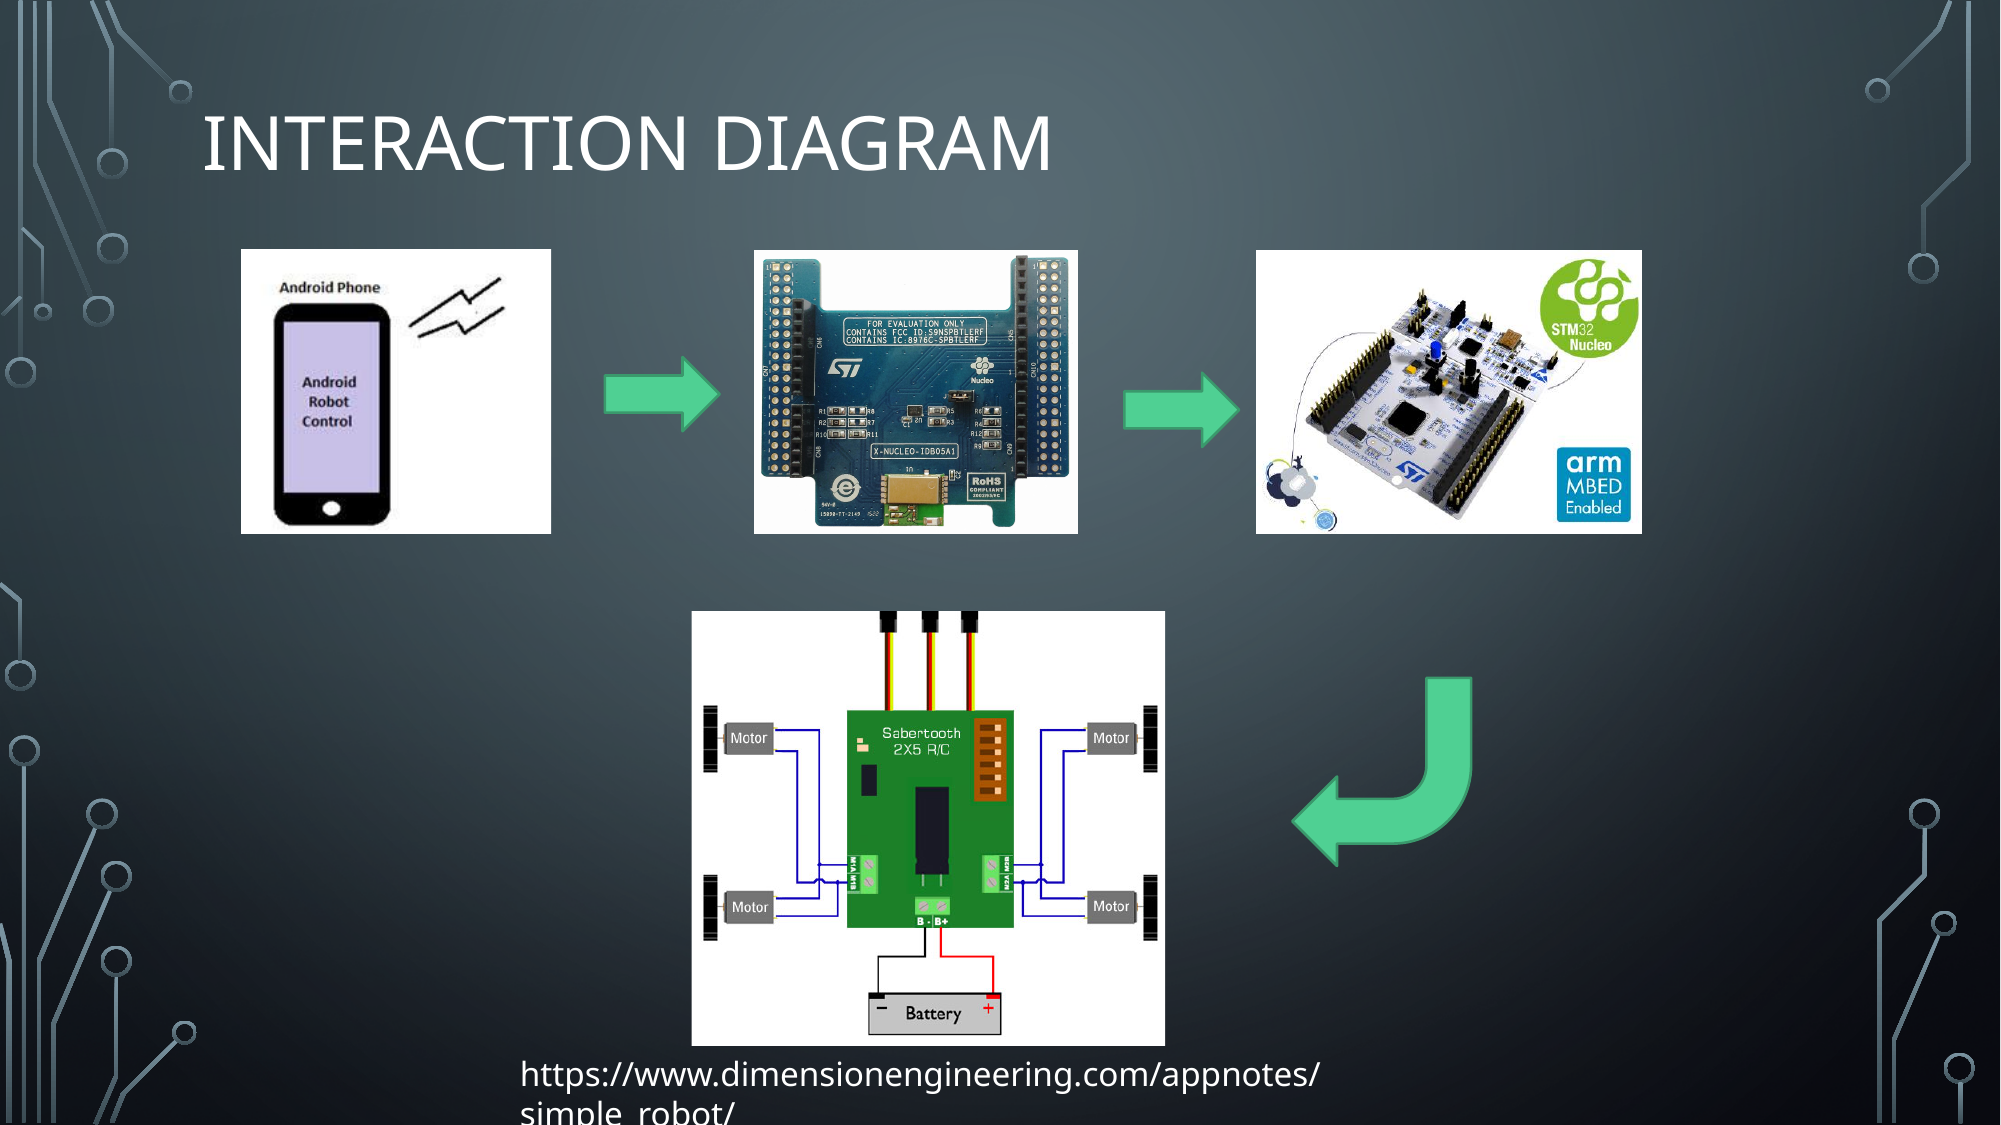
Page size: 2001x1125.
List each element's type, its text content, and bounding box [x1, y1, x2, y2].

picture [691, 611, 1166, 1047]
text_box [603, 355, 721, 433]
title Interaction diagram [187, 24, 1813, 267]
picture [754, 250, 1078, 534]
picture [240, 249, 552, 534]
text_box https://www.dimensionengineering.com/appnotes/simple_robot/ [505, 1045, 1405, 1125]
text_box [1291, 676, 1473, 868]
text_box [1123, 371, 1241, 449]
picture [1255, 250, 1642, 534]
